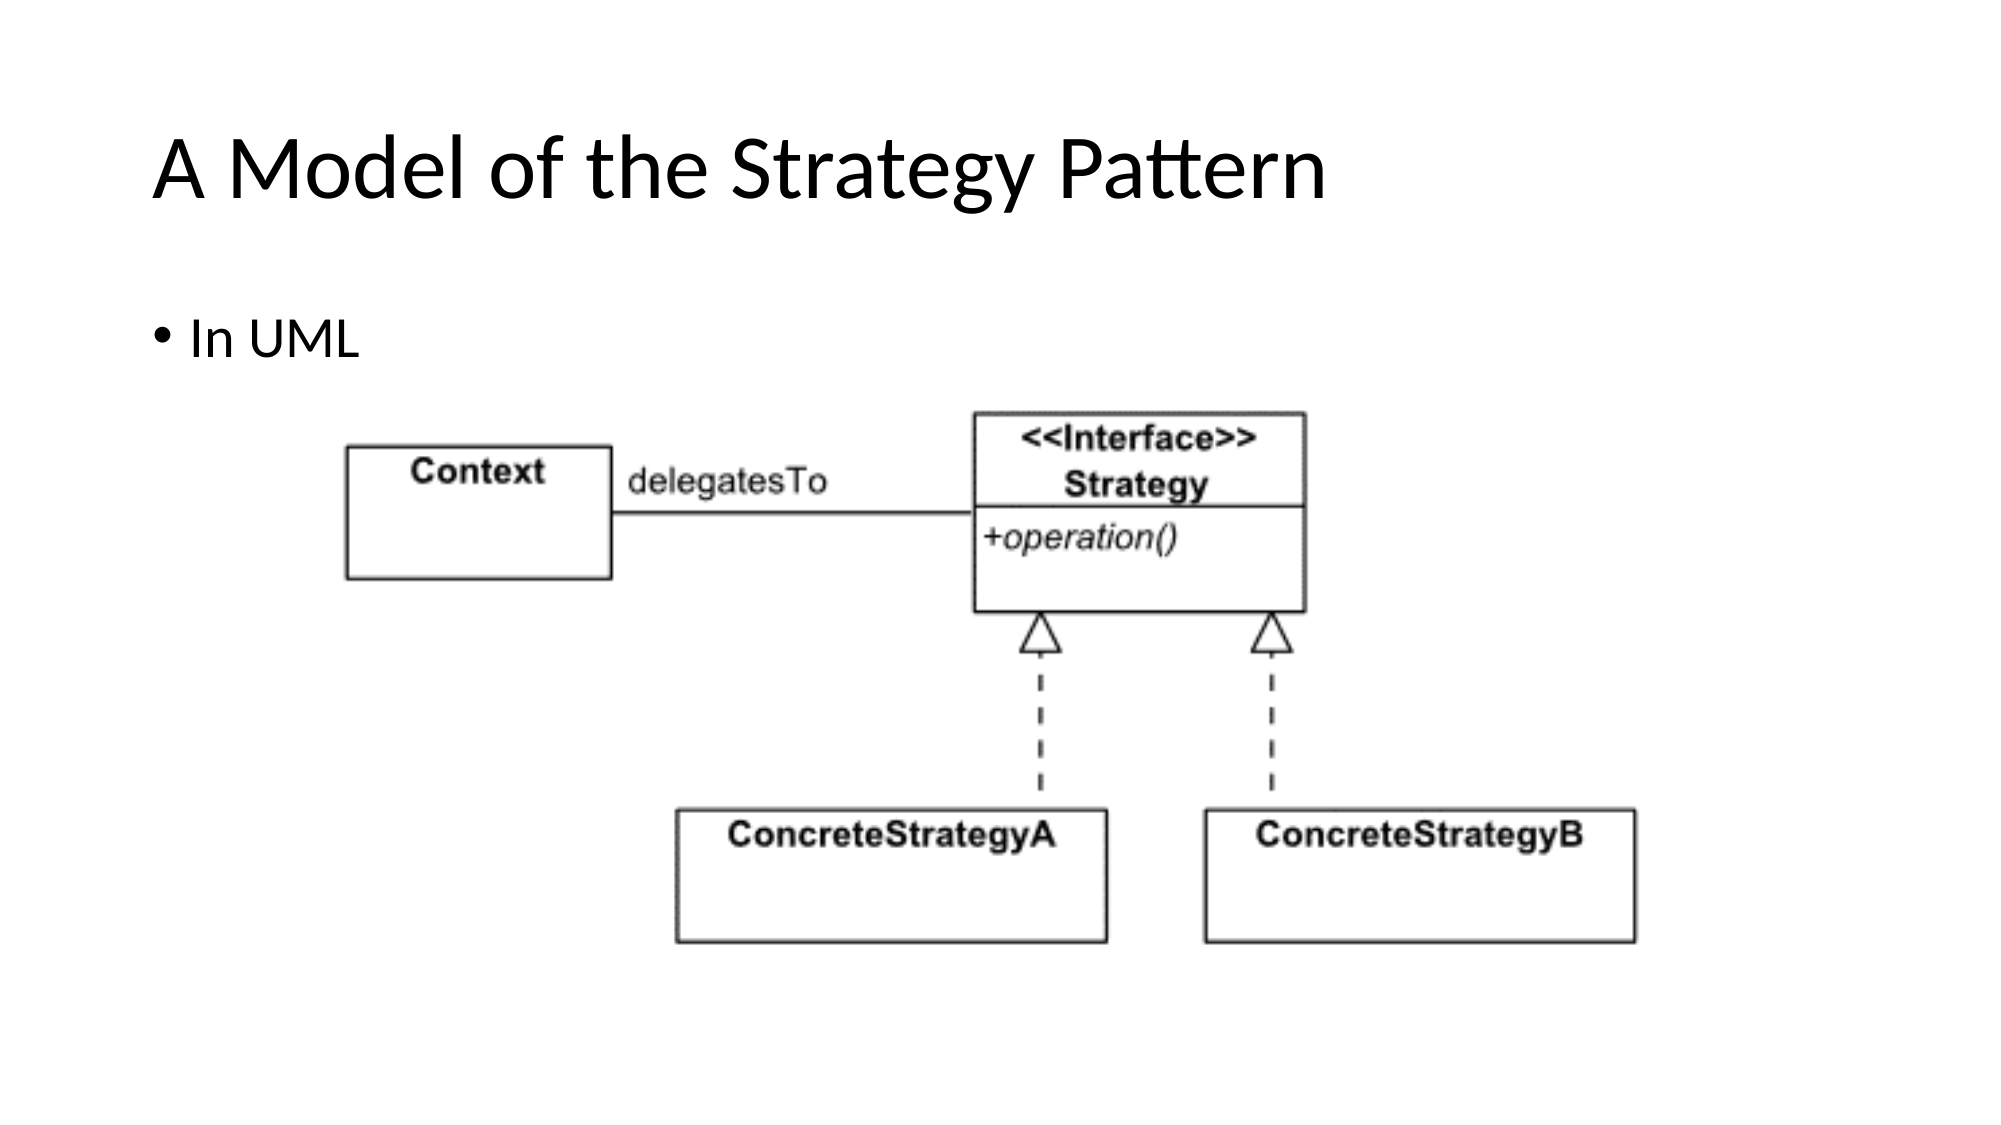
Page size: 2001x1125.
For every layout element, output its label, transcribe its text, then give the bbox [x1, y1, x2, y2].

title A Model of the Strategy Pattern [137, 59, 1863, 278]
picture [323, 384, 1677, 996]
list In UML [137, 299, 1863, 1014]
